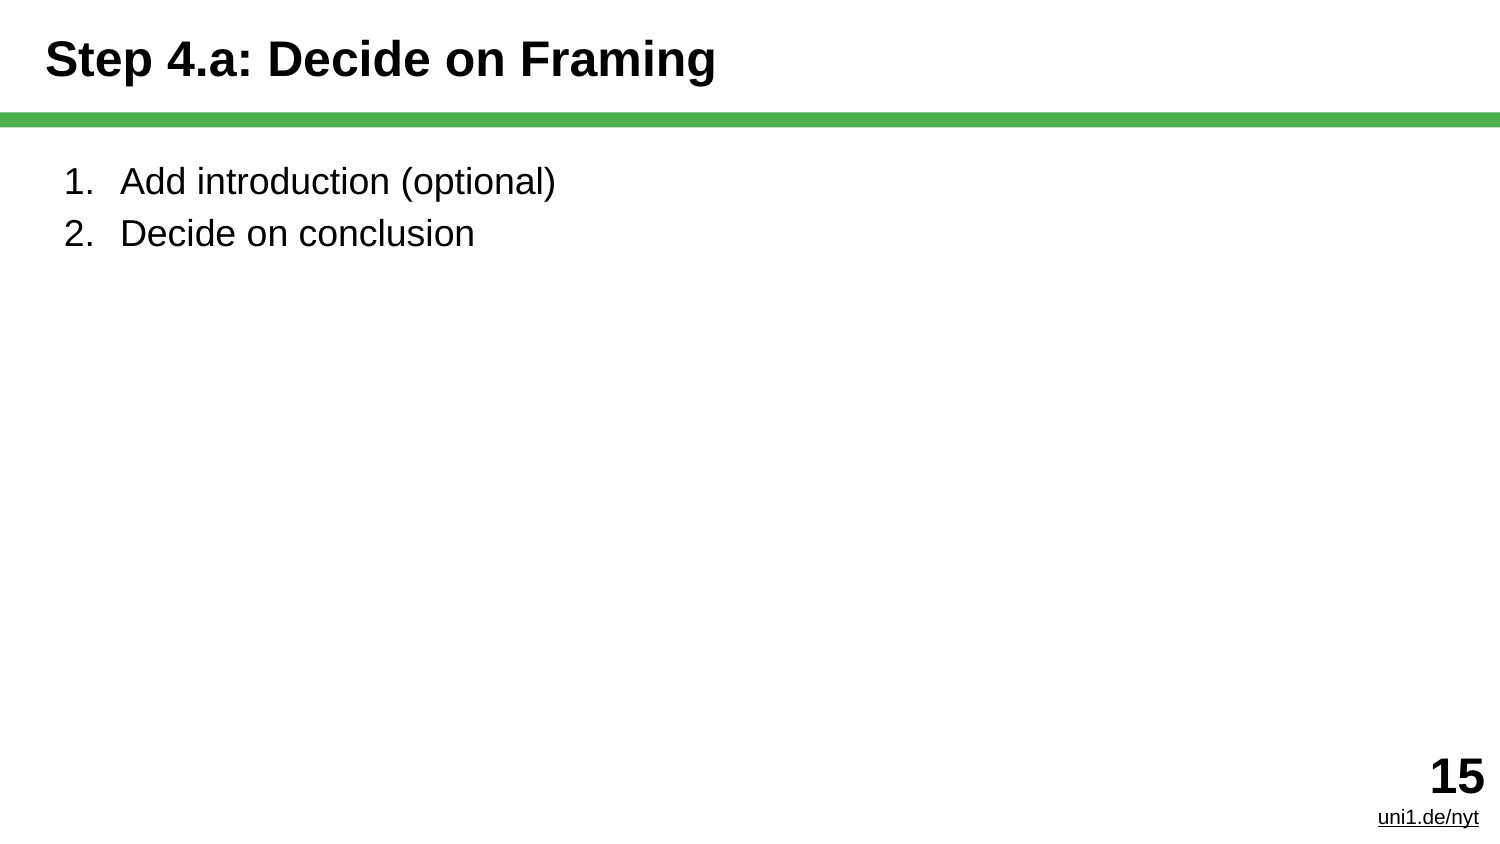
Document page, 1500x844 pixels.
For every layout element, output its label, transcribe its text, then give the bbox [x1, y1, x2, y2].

title Step 4.a: Decide on Framing [0, 0, 1500, 113]
slide_number ‹#› uni1.de/nyt [1200, 693, 1500, 844]
list Add introduction (optional) Decide on conclusion [45, 150, 1455, 825]
